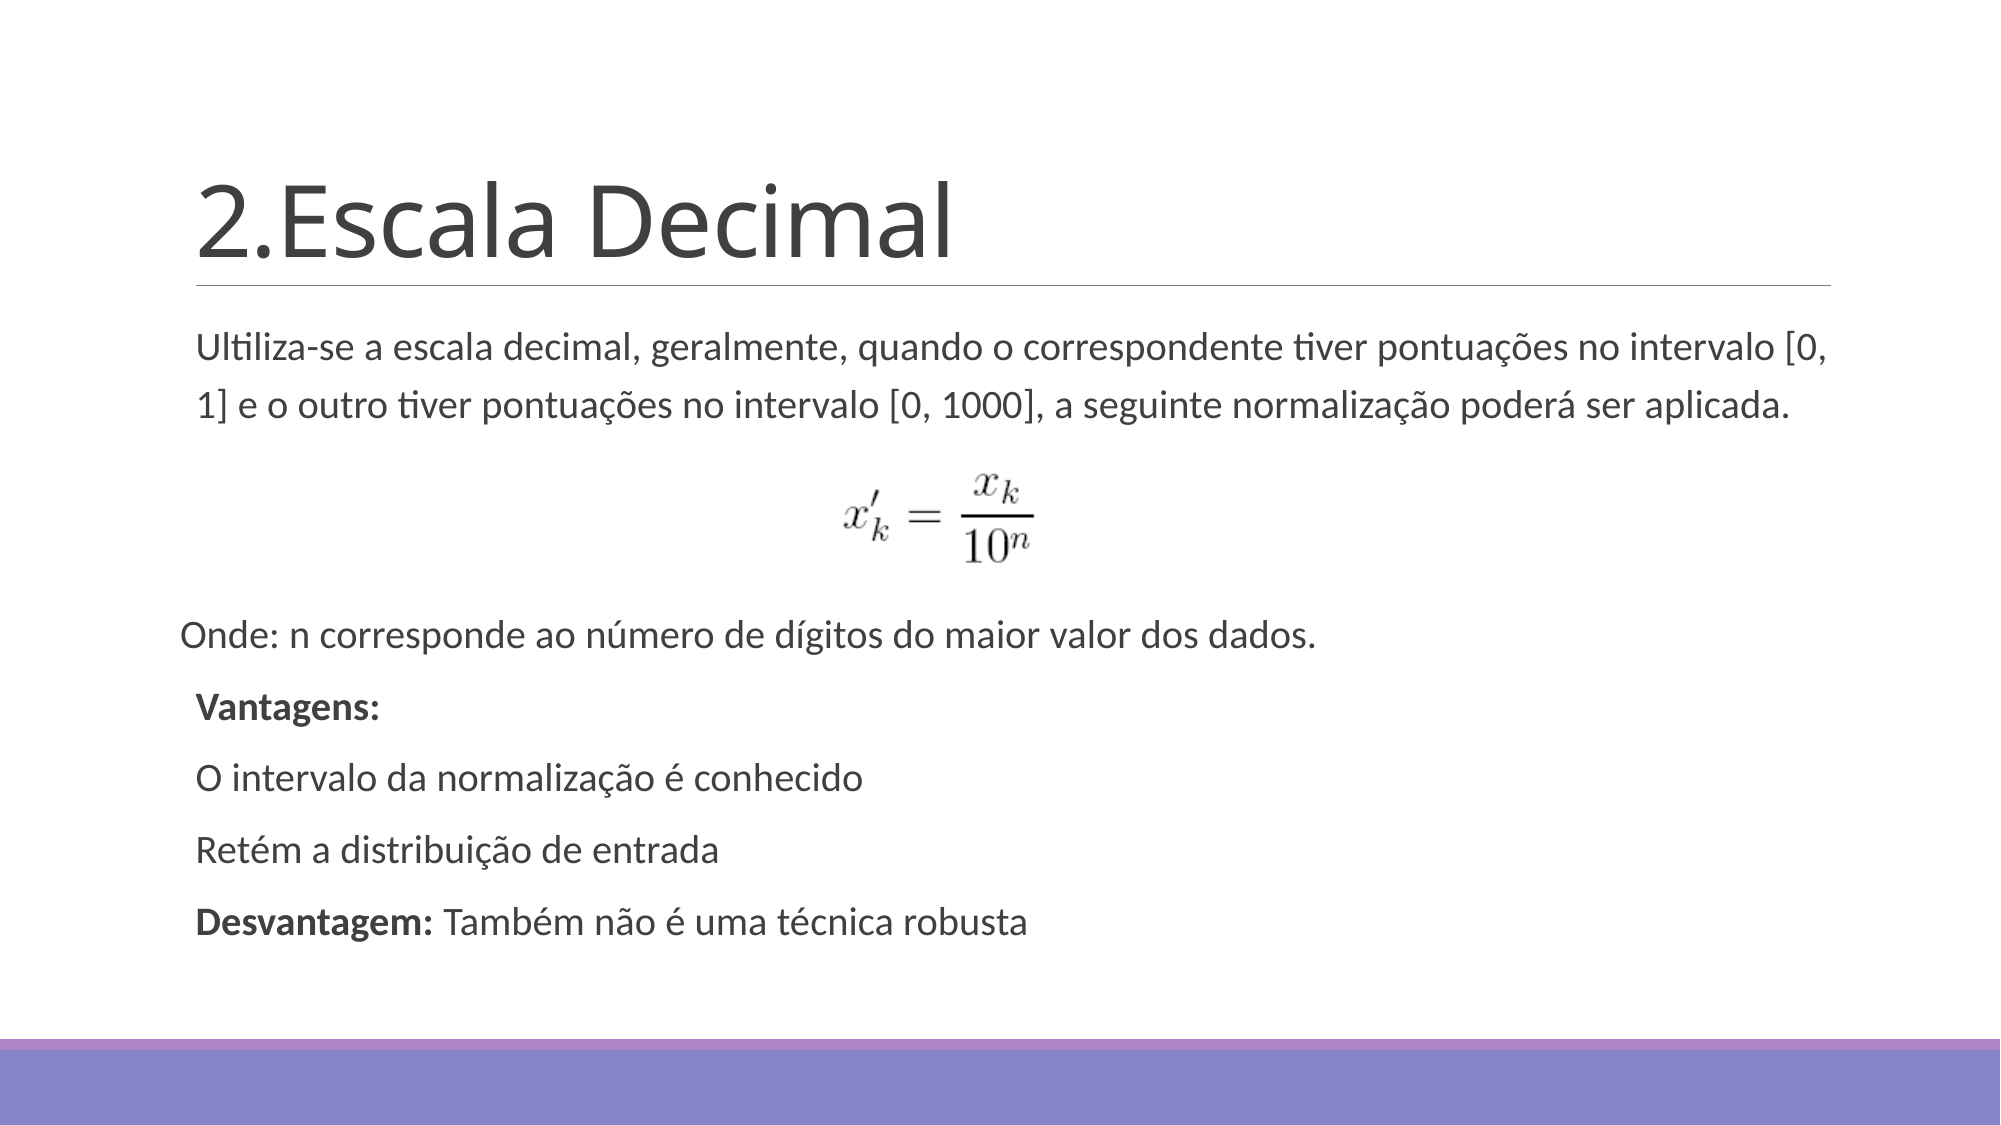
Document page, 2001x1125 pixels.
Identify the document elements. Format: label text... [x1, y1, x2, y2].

title 2.Escala Decimal [180, 47, 1830, 285]
list Ultiliza-se a escala decimal, geralmente, quando o correspondente tiver pontuações no intervalo [0, 1] e o outro tiver pontuações no intervalo [0, 1000], a seguinte normalização poderá ser aplicada. Onde: n corresponde ao número de dígitos do maior valor dos dados. Vantagens: O intervalo da normalização é conhecido Retém a distribuição de entrada Desvantagem: Também não é uma técnica robusta [180, 302, 1830, 963]
picture [822, 457, 1046, 577]
